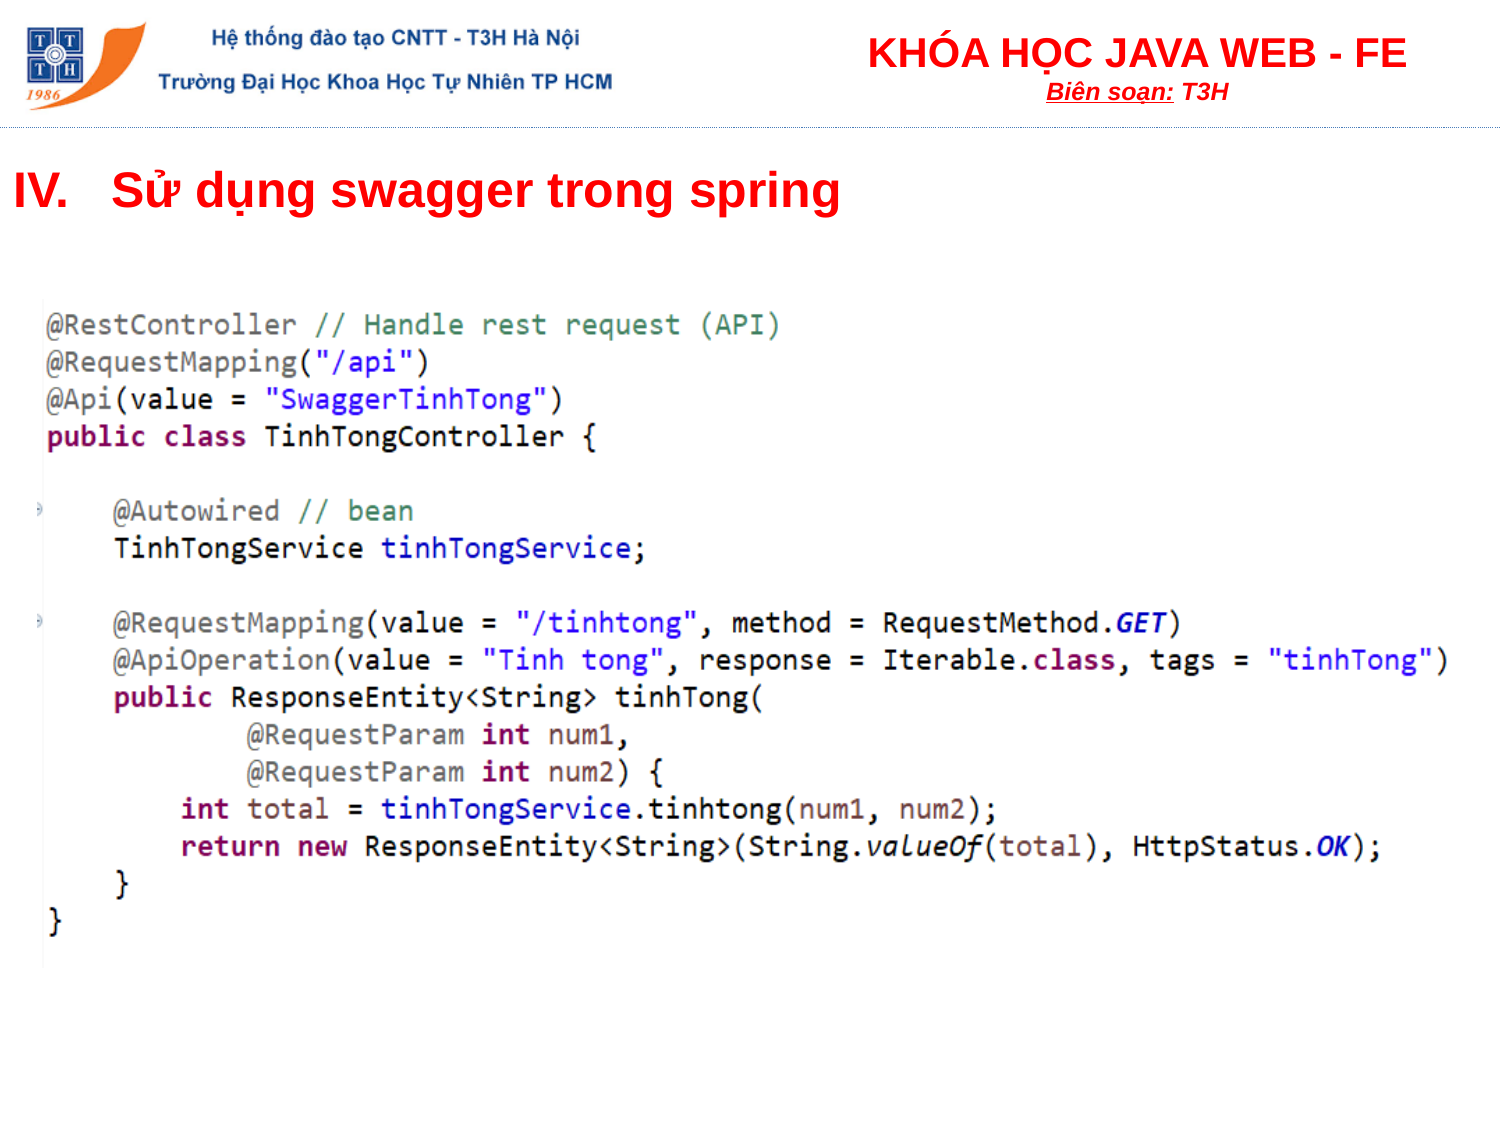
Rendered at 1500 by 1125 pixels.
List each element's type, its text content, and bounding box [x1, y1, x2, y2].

picture [37, 299, 1467, 968]
text_box IV. Sử dụng swagger trong spring [0, 149, 1500, 225]
picture [3, 1, 642, 127]
text_box KHÓA HỌC JAVA WEB - FE Biên soạn: T3H [787, 2, 1488, 127]
